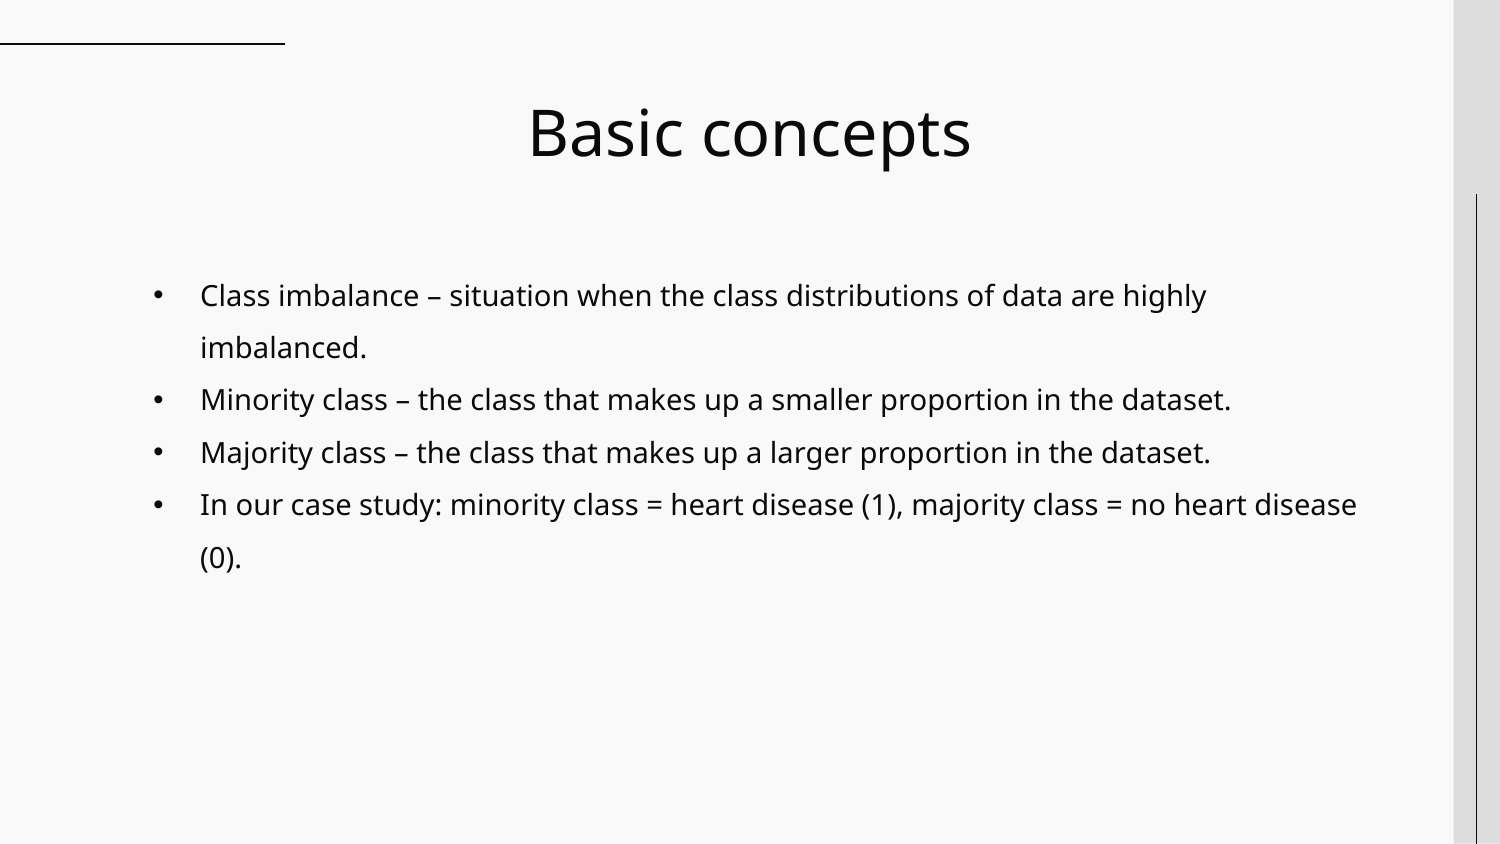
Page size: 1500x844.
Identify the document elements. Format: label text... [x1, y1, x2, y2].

subtitle Class imbalance – situation when the class distributions of data are highly imbalanced. Minority class – the class that makes up a smaller proportion in the dataset. Majority class – the class that makes up a larger proportion in the dataset. In our case study: minority class = heart disease (1), majority class = no heart disease (0). [138, 244, 1383, 730]
title Basic concepts [116, 77, 1383, 168]
